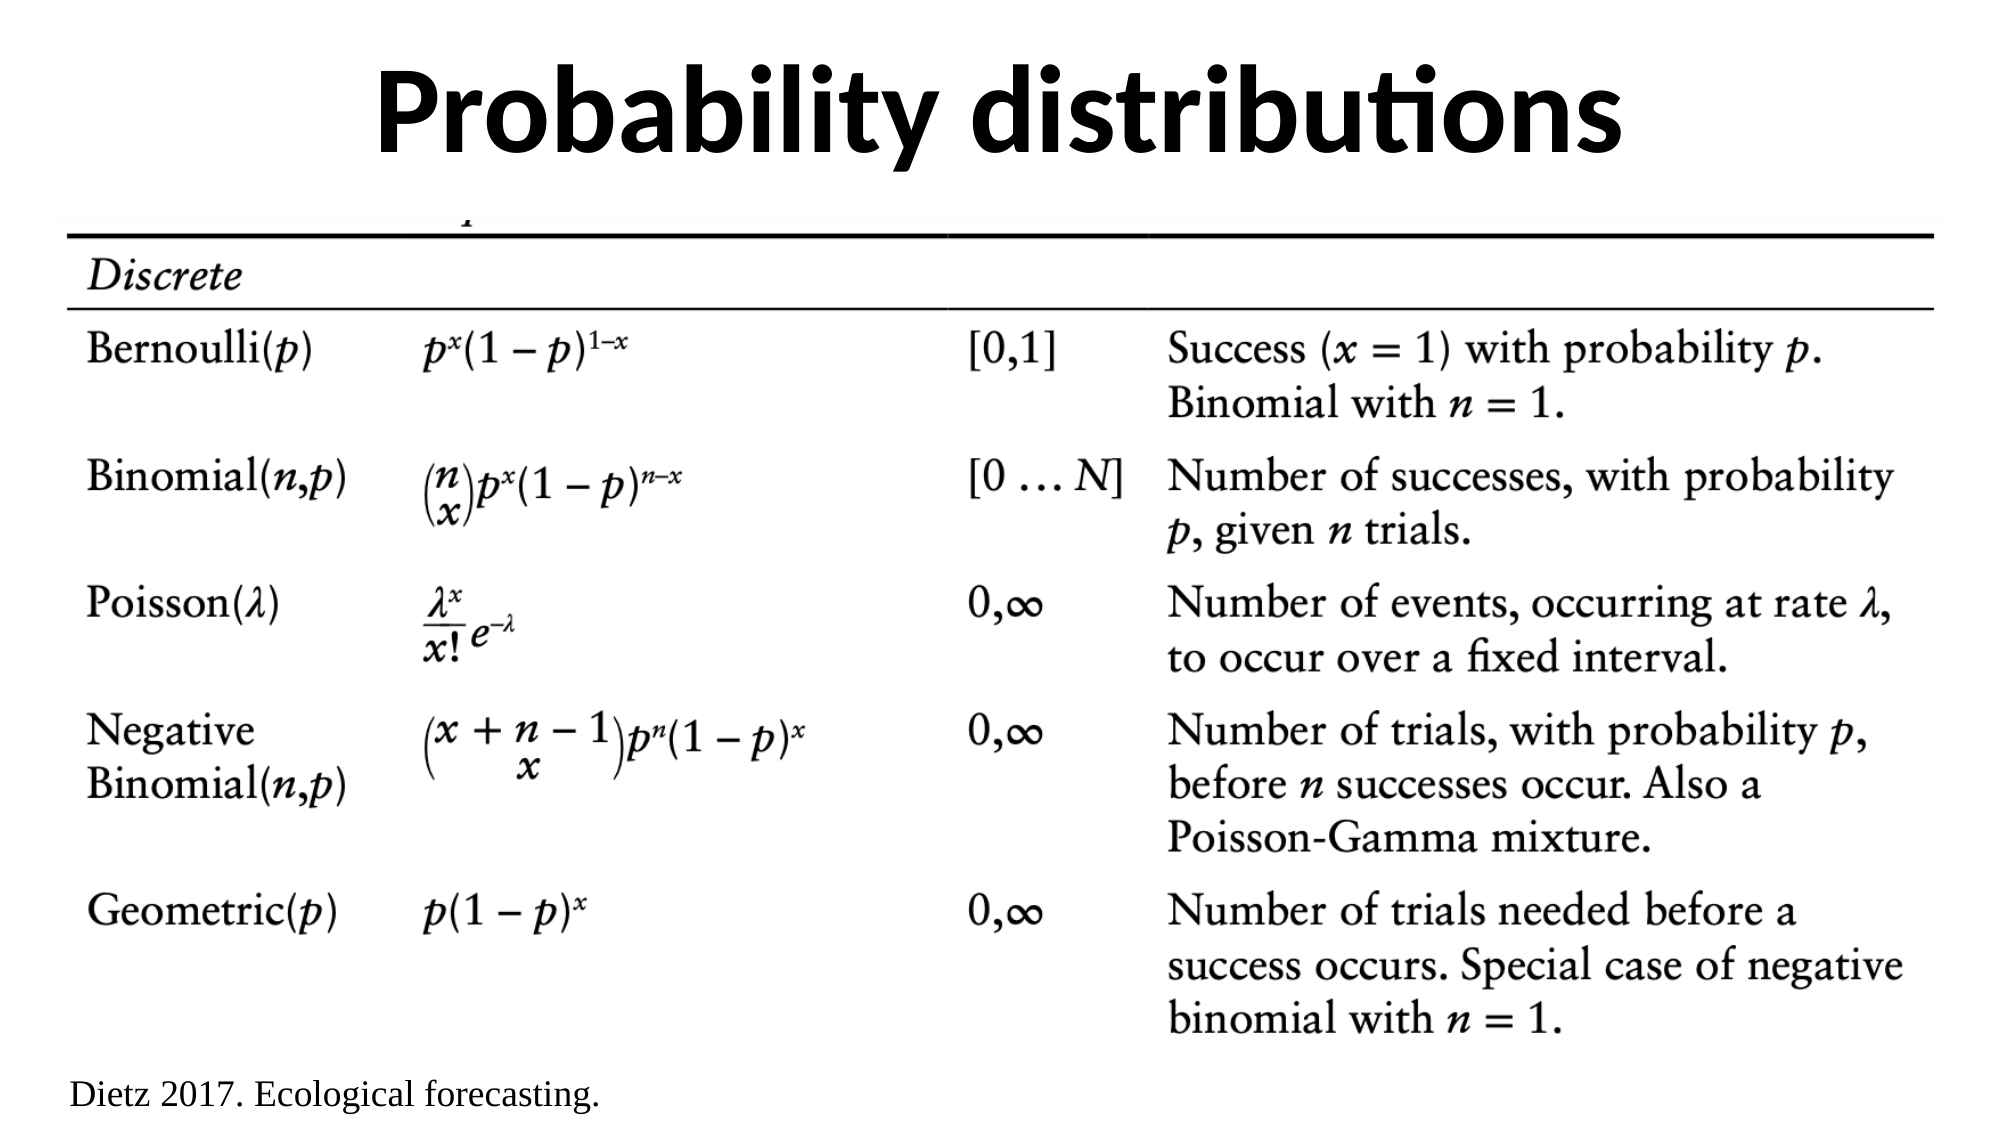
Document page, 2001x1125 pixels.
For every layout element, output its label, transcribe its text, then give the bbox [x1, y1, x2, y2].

text_box Dietz 2017. Ecological forecasting. [54, 1061, 617, 1122]
title Probability distributions [0, 3, 2000, 221]
picture [51, 220, 1949, 1050]
